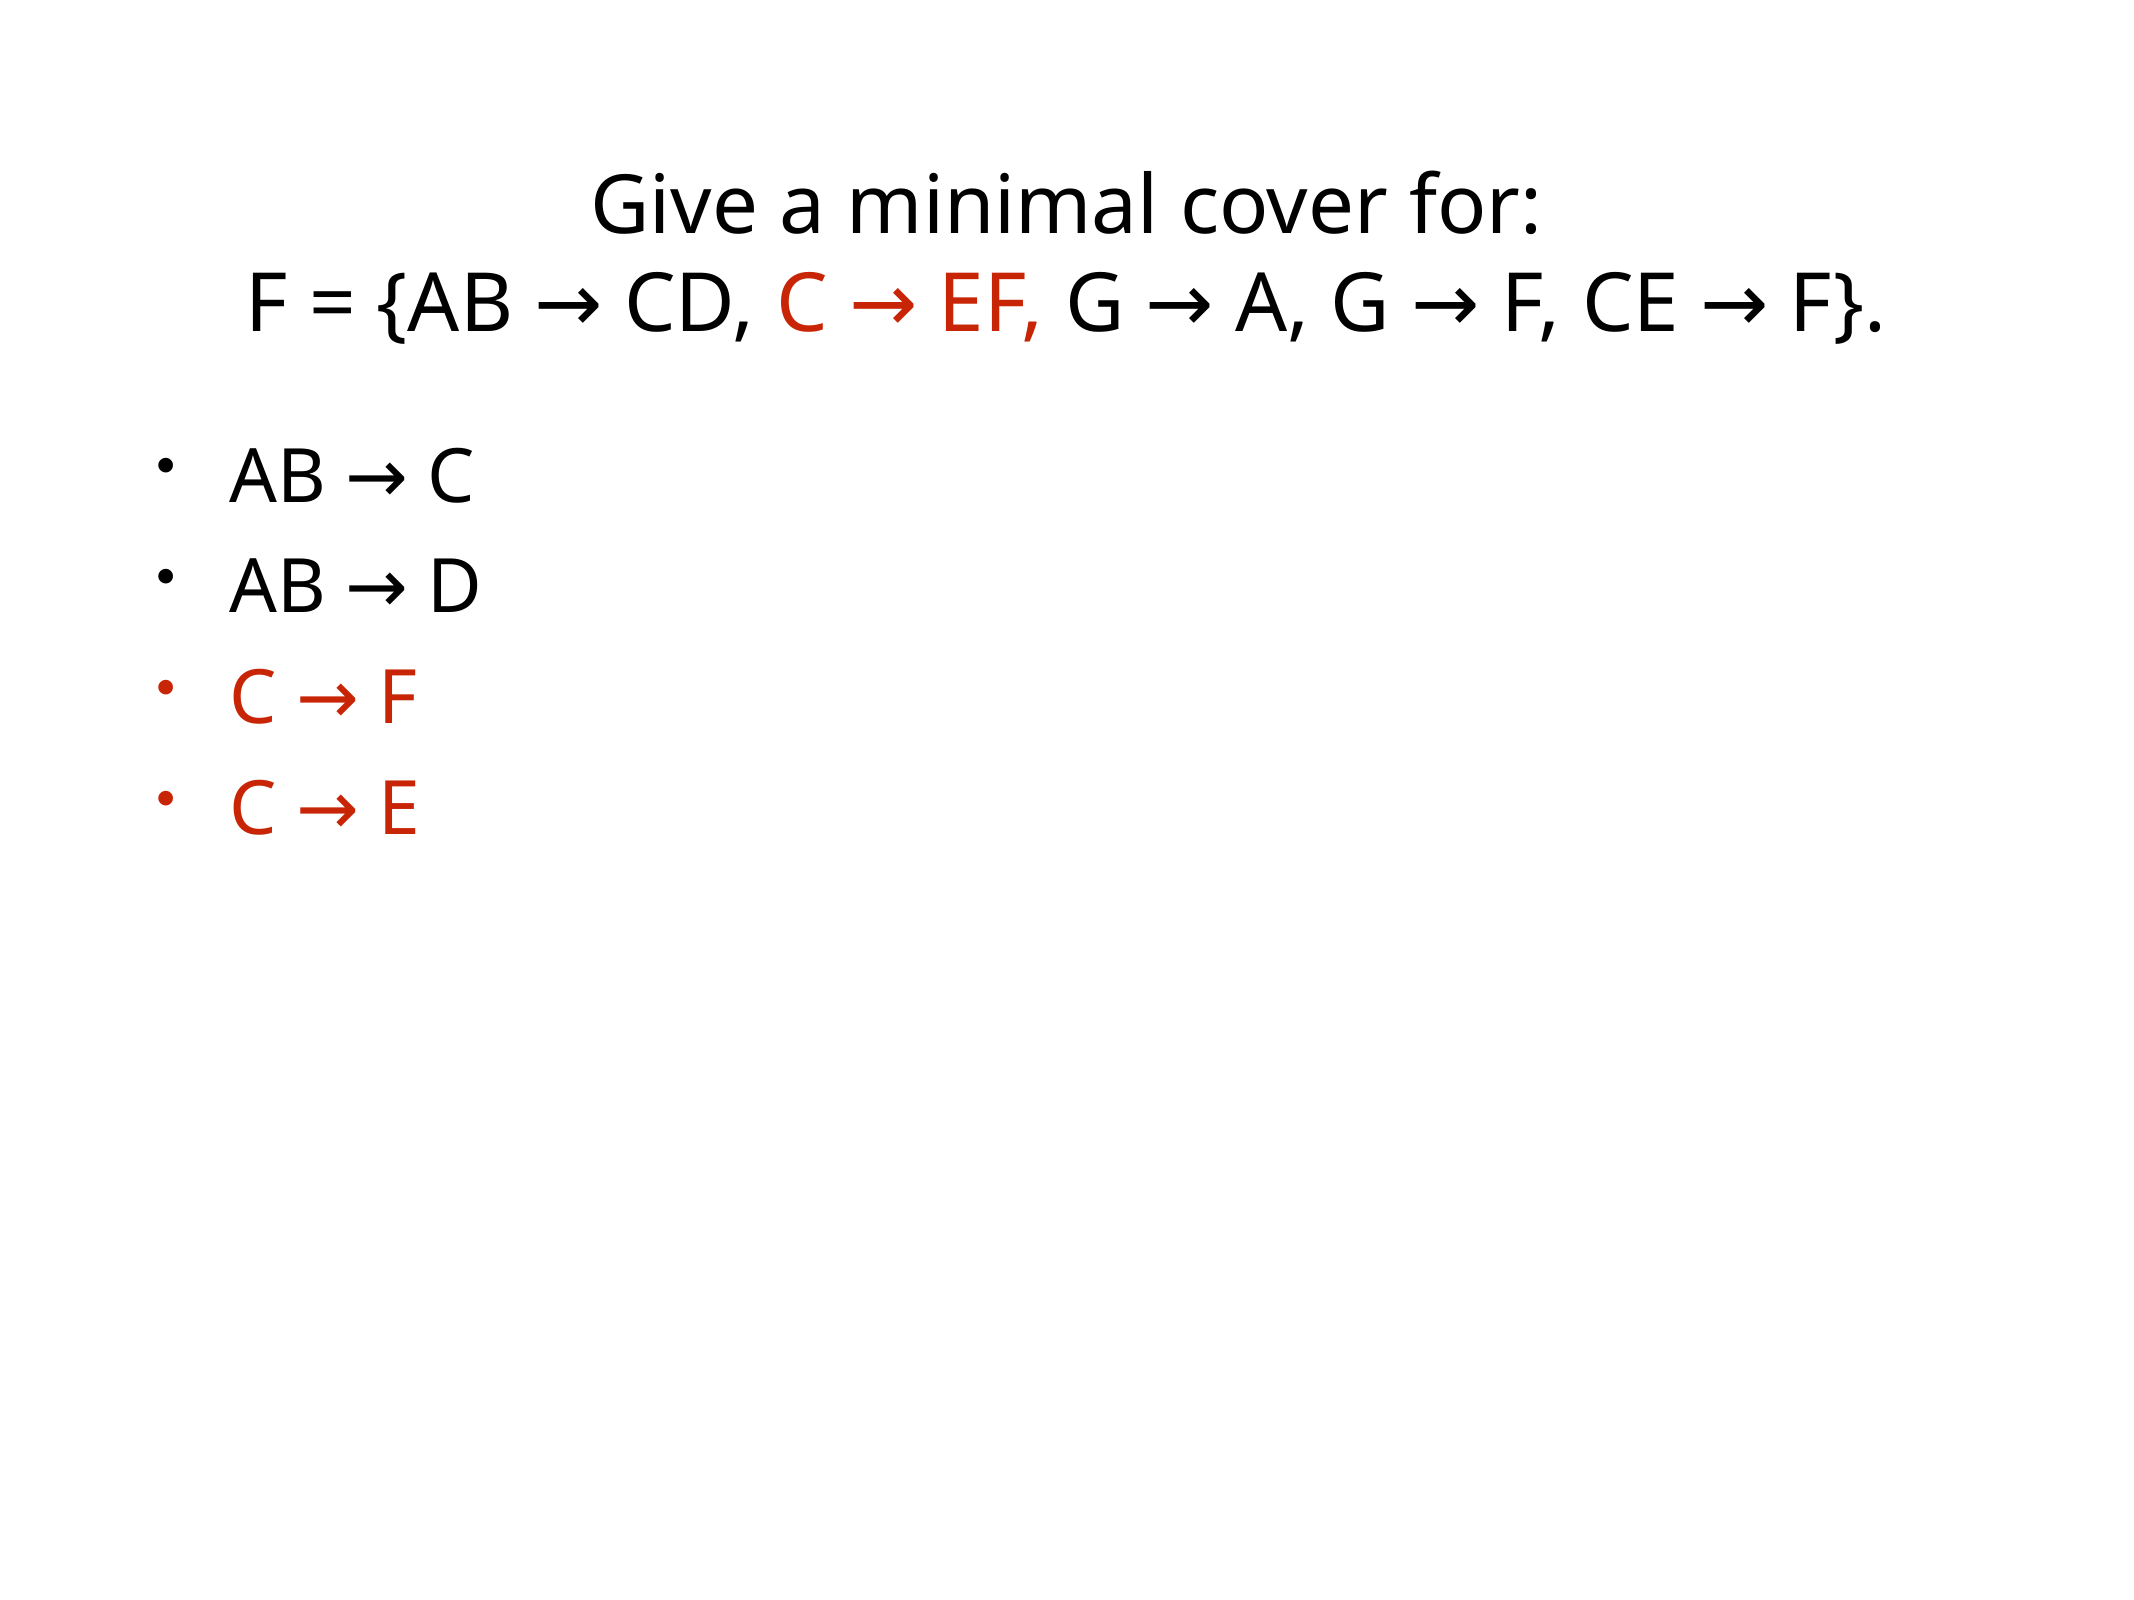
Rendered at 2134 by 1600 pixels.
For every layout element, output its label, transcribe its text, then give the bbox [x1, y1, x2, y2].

list AB → C AB → D C → F C → E [155, 426, 1978, 1459]
title Give a minimal cover for: F = {AB → CD, C → EF, G → A, G → F, CE → F}. [155, 72, 1978, 426]
